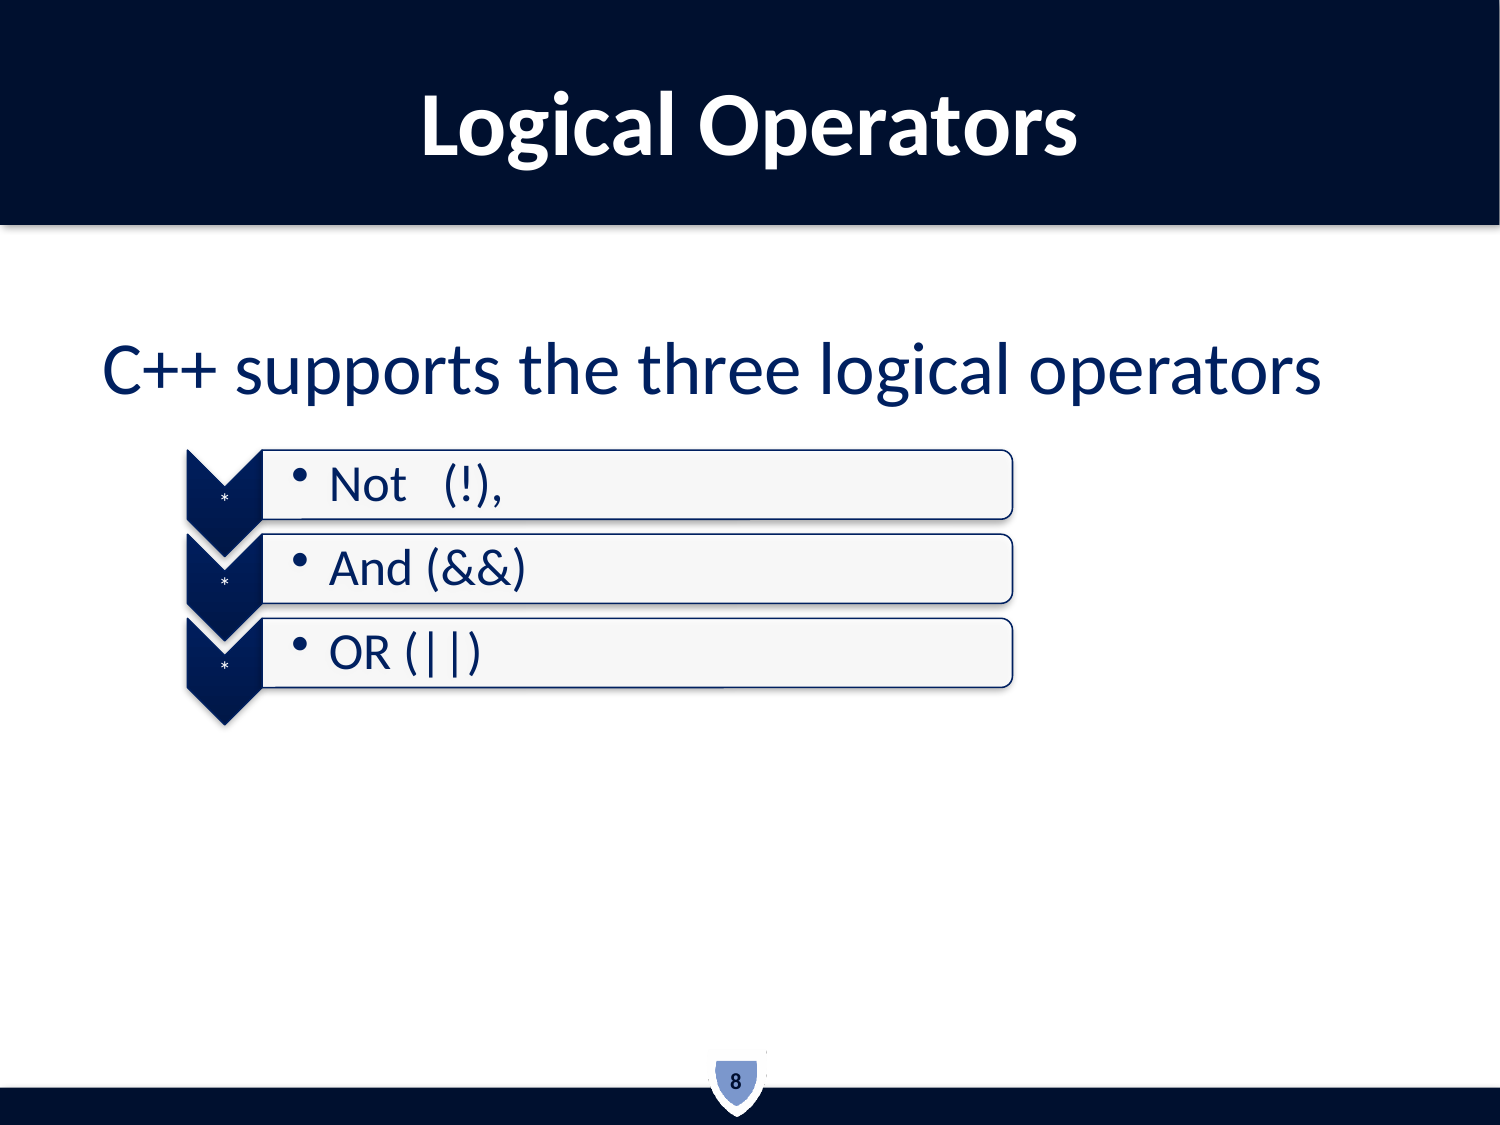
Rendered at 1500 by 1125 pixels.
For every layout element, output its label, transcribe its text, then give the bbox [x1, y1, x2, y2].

slide_number 8 [704, 1050, 768, 1110]
text_box C++ supports the three logical operators [87, 312, 1363, 418]
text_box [187, 449, 1013, 726]
picture [706, 1110, 767, 1117]
title Logical Operators [75, 24, 1425, 213]
